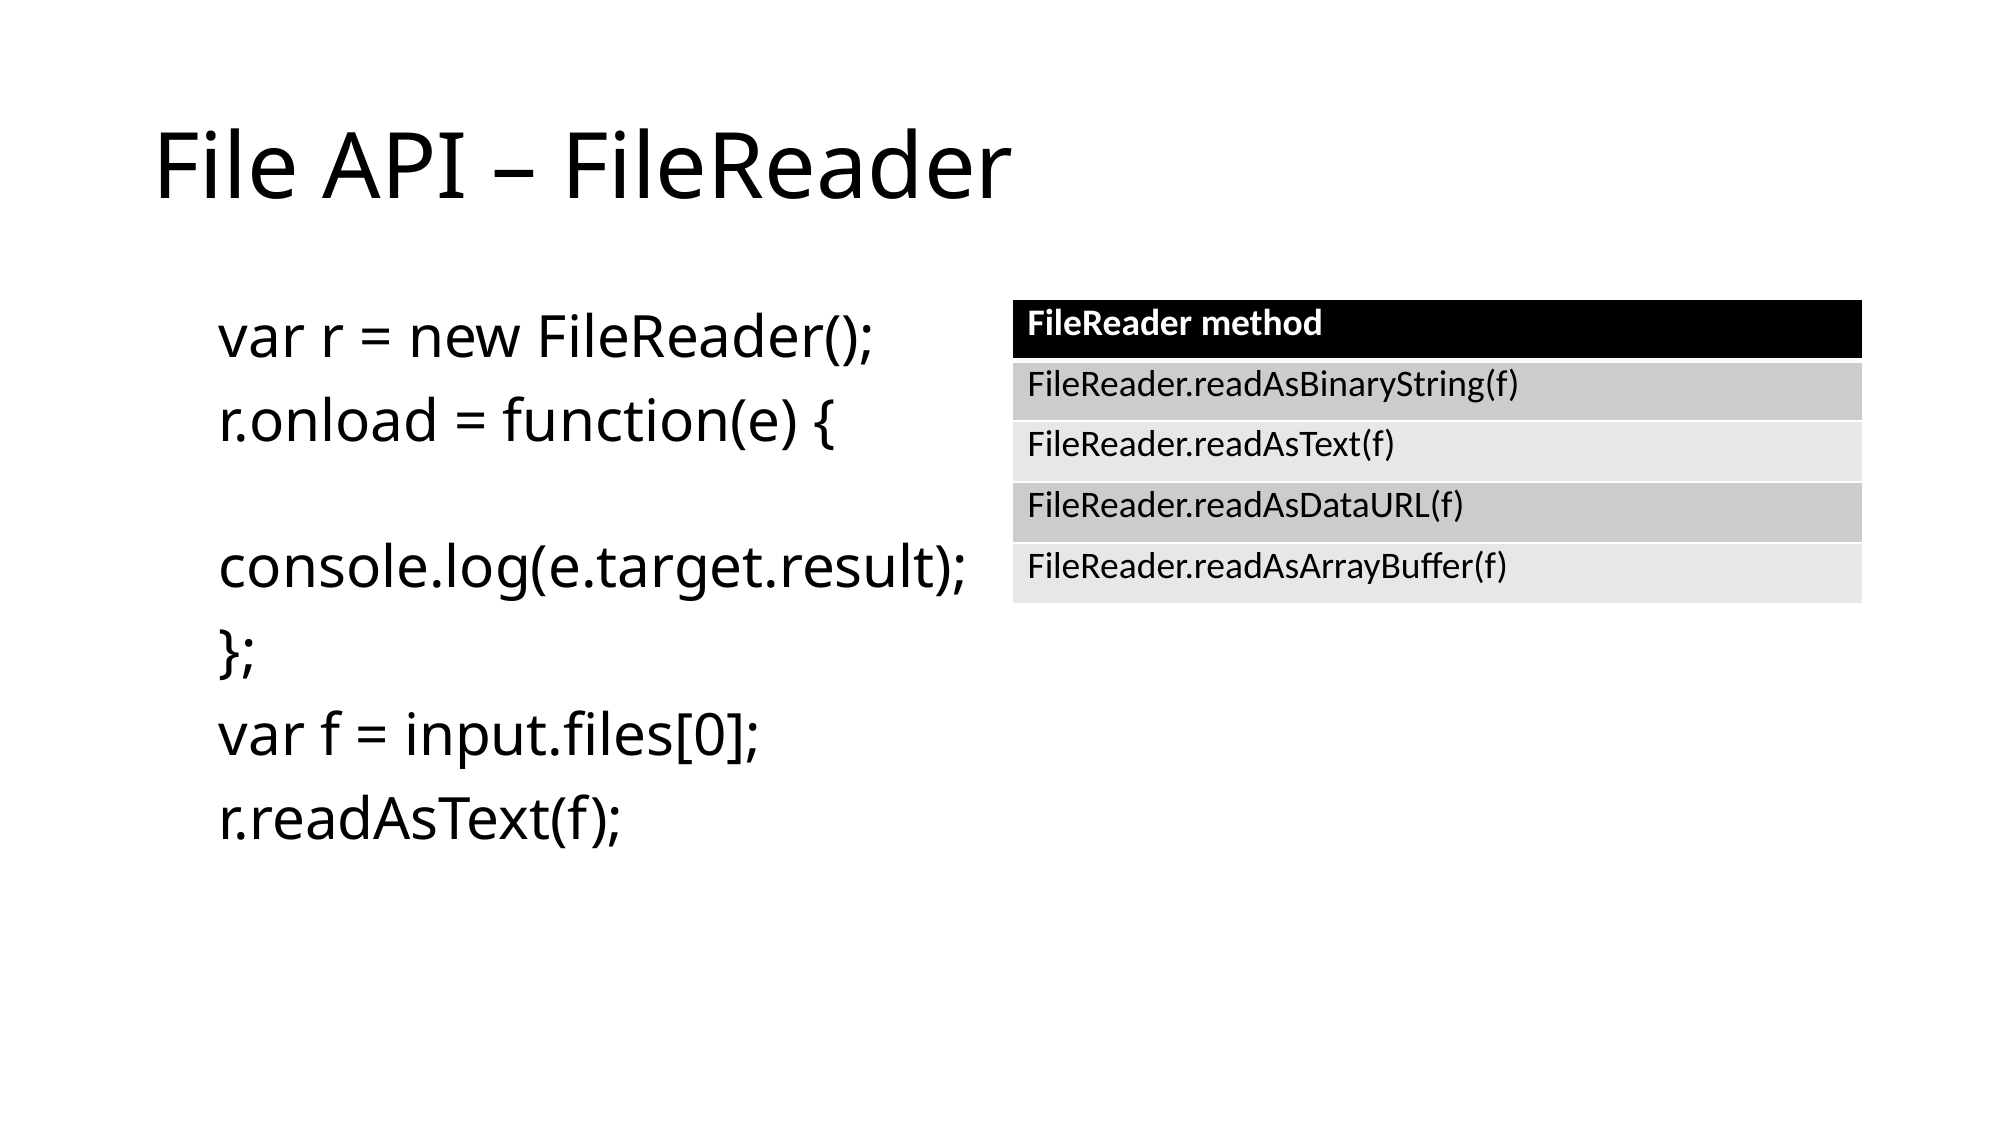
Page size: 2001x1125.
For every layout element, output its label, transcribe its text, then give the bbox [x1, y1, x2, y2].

title File API – FileReader [137, 59, 1863, 278]
table_cell FileReader.readAsDataURL(f) [1013, 483, 1862, 542]
list var r = new FileReader(); r.onload = function(e) { console.log(e.target.result); }; var f = input.files[0]; r.readAsText(f); [203, 299, 988, 1014]
table_cell FileReader.readAsText(f) [1013, 422, 1862, 481]
table_header FileReader method [1013, 300, 1862, 358]
table_cell FileReader.readAsBinaryString(f) [1013, 363, 1862, 420]
table_cell FileReader.readAsArrayBuffer(f) [1013, 544, 1862, 603]
